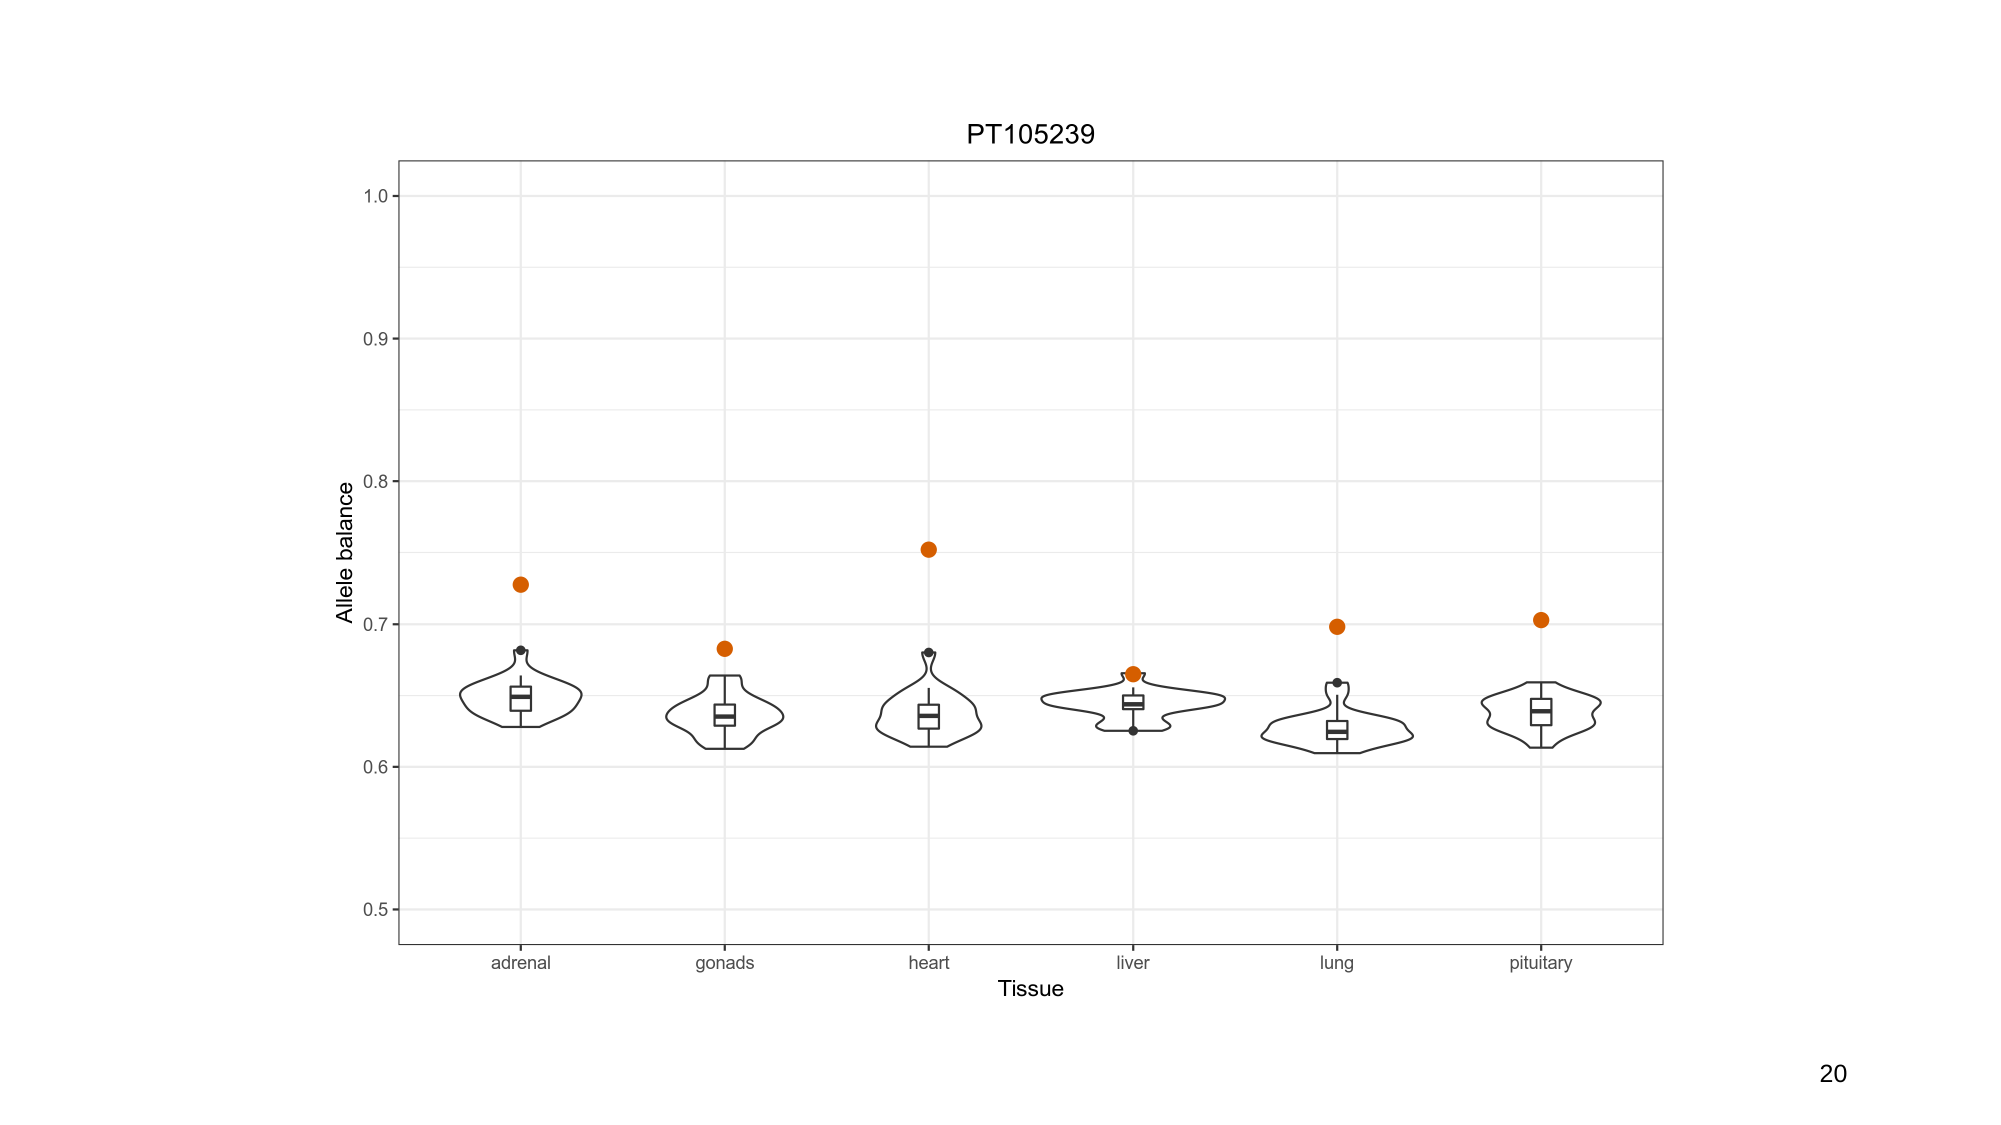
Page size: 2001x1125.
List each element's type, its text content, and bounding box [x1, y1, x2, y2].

slide_number 20 [1412, 1042, 1863, 1103]
picture [324, 112, 1675, 1013]
